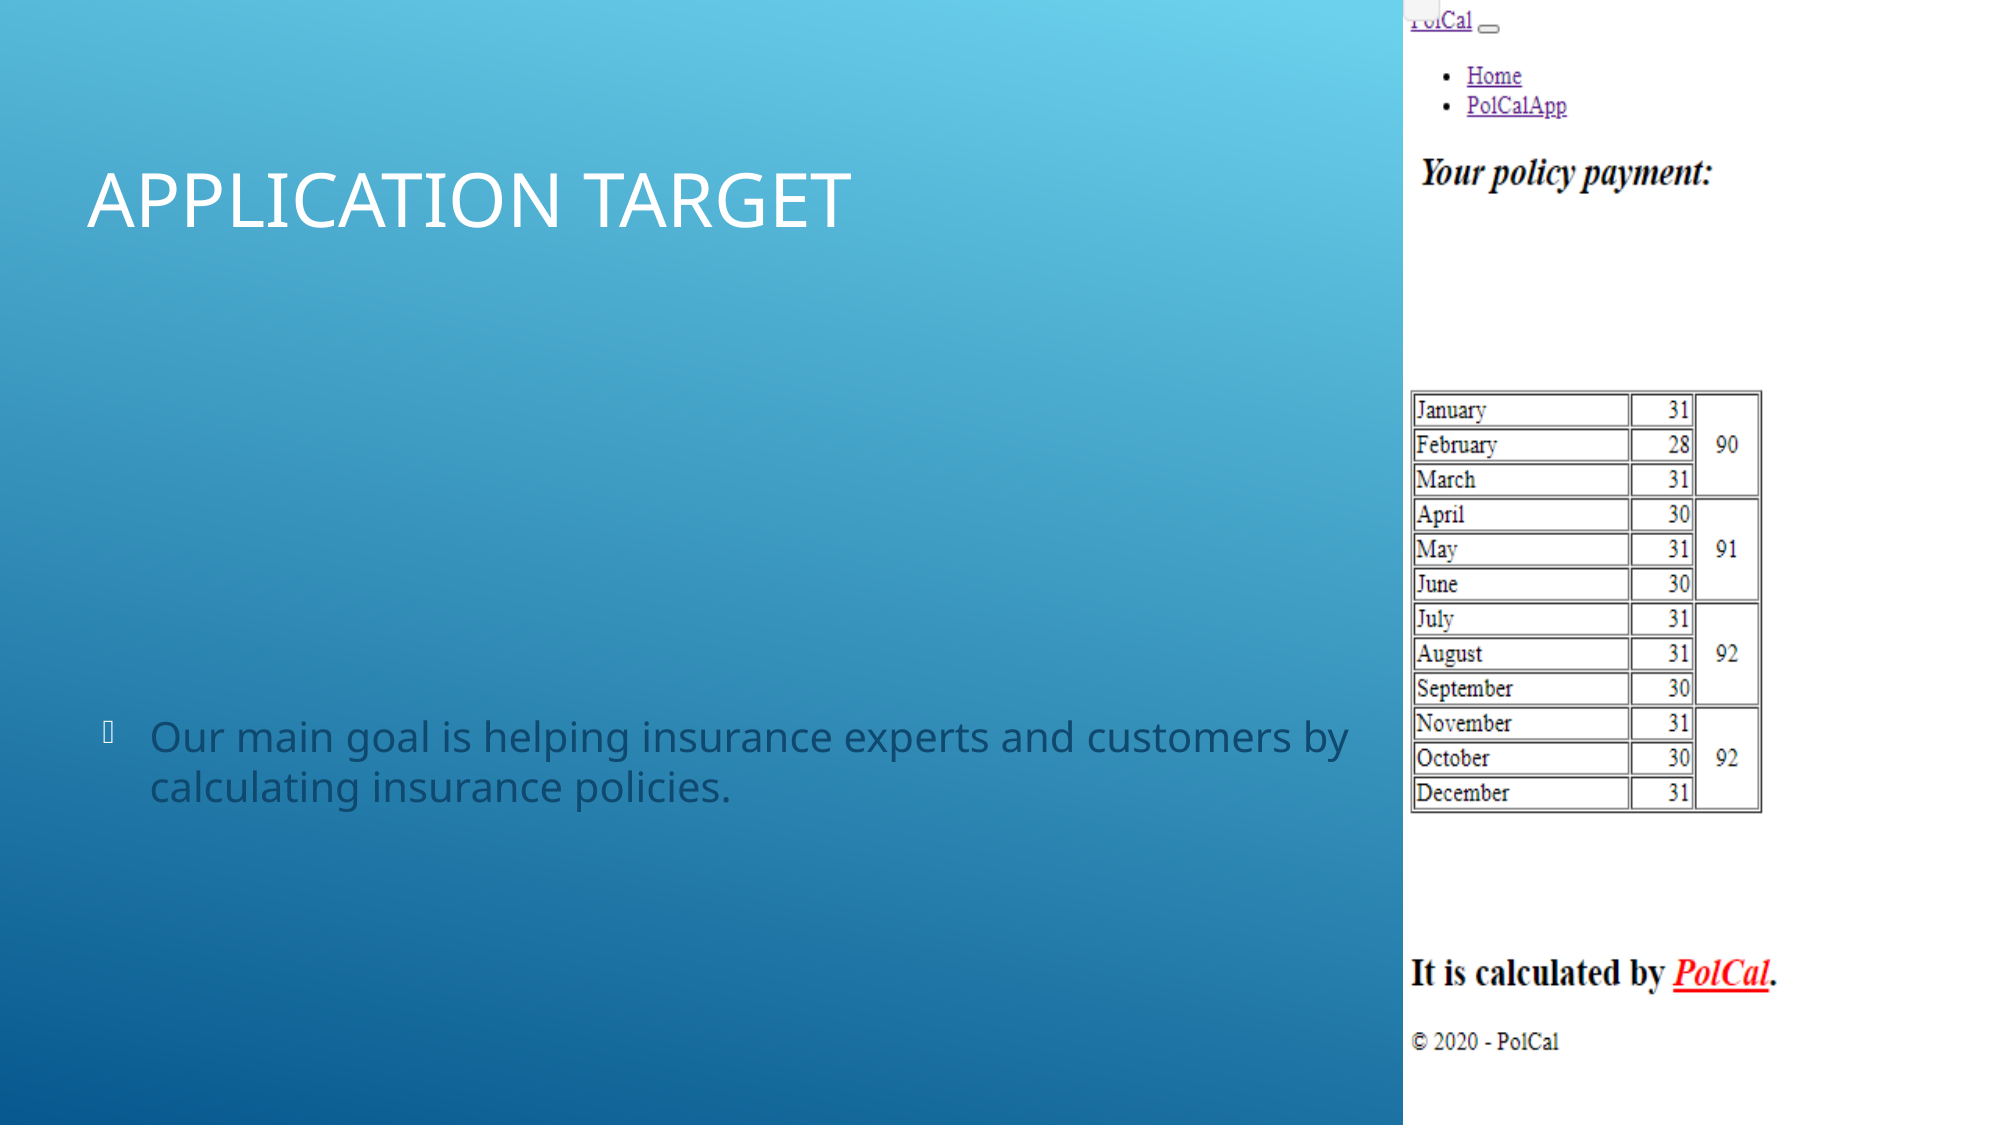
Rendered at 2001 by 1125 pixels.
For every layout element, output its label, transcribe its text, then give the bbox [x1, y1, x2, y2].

list Our main goal is helping insurance experts and customers by calculating insurance policies. [87, 464, 1402, 1058]
title application Target [72, 73, 1402, 321]
picture [1402, 0, 2000, 1125]
